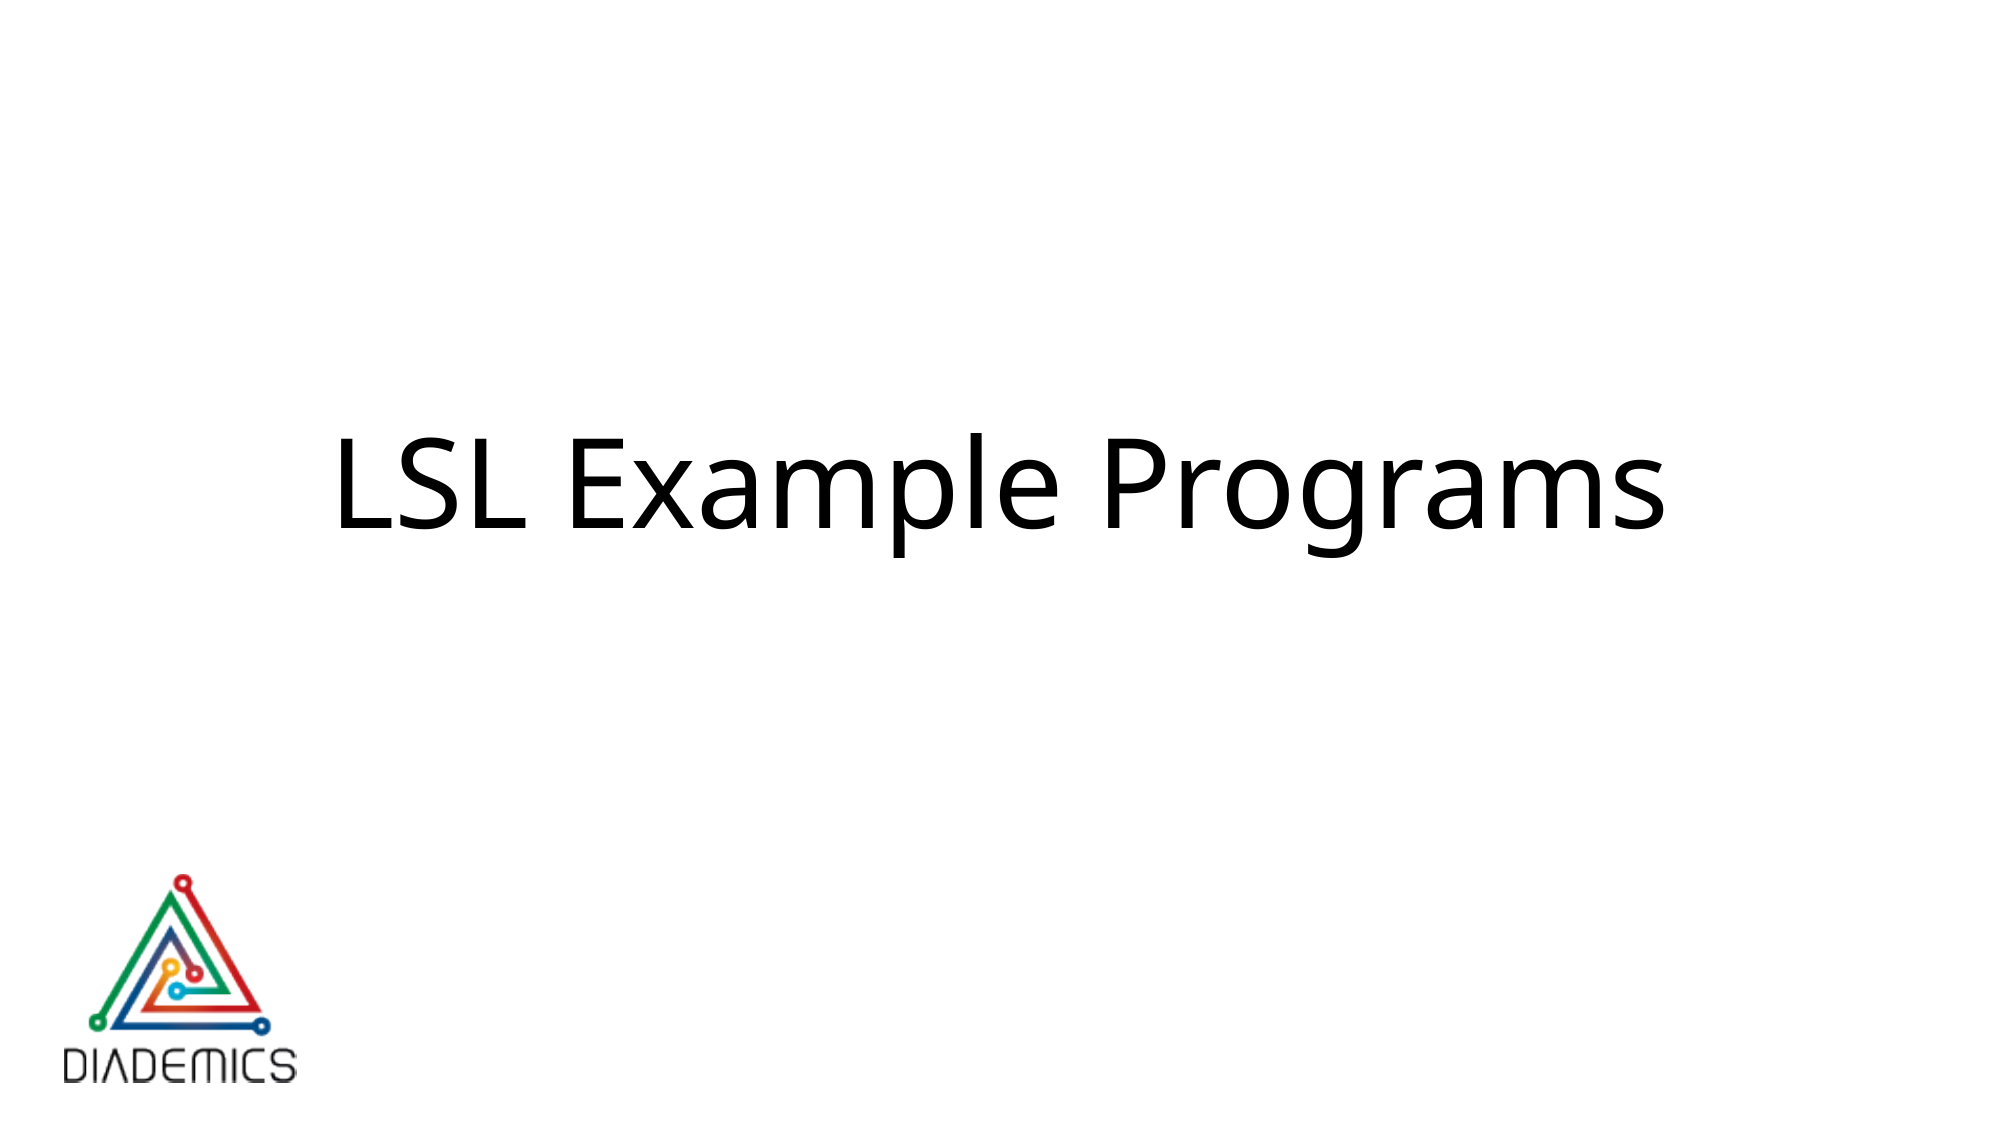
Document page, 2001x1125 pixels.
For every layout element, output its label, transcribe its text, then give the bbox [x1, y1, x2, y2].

picture [64, 874, 297, 1083]
text_box LSL Example Programs [180, 395, 1820, 561]
